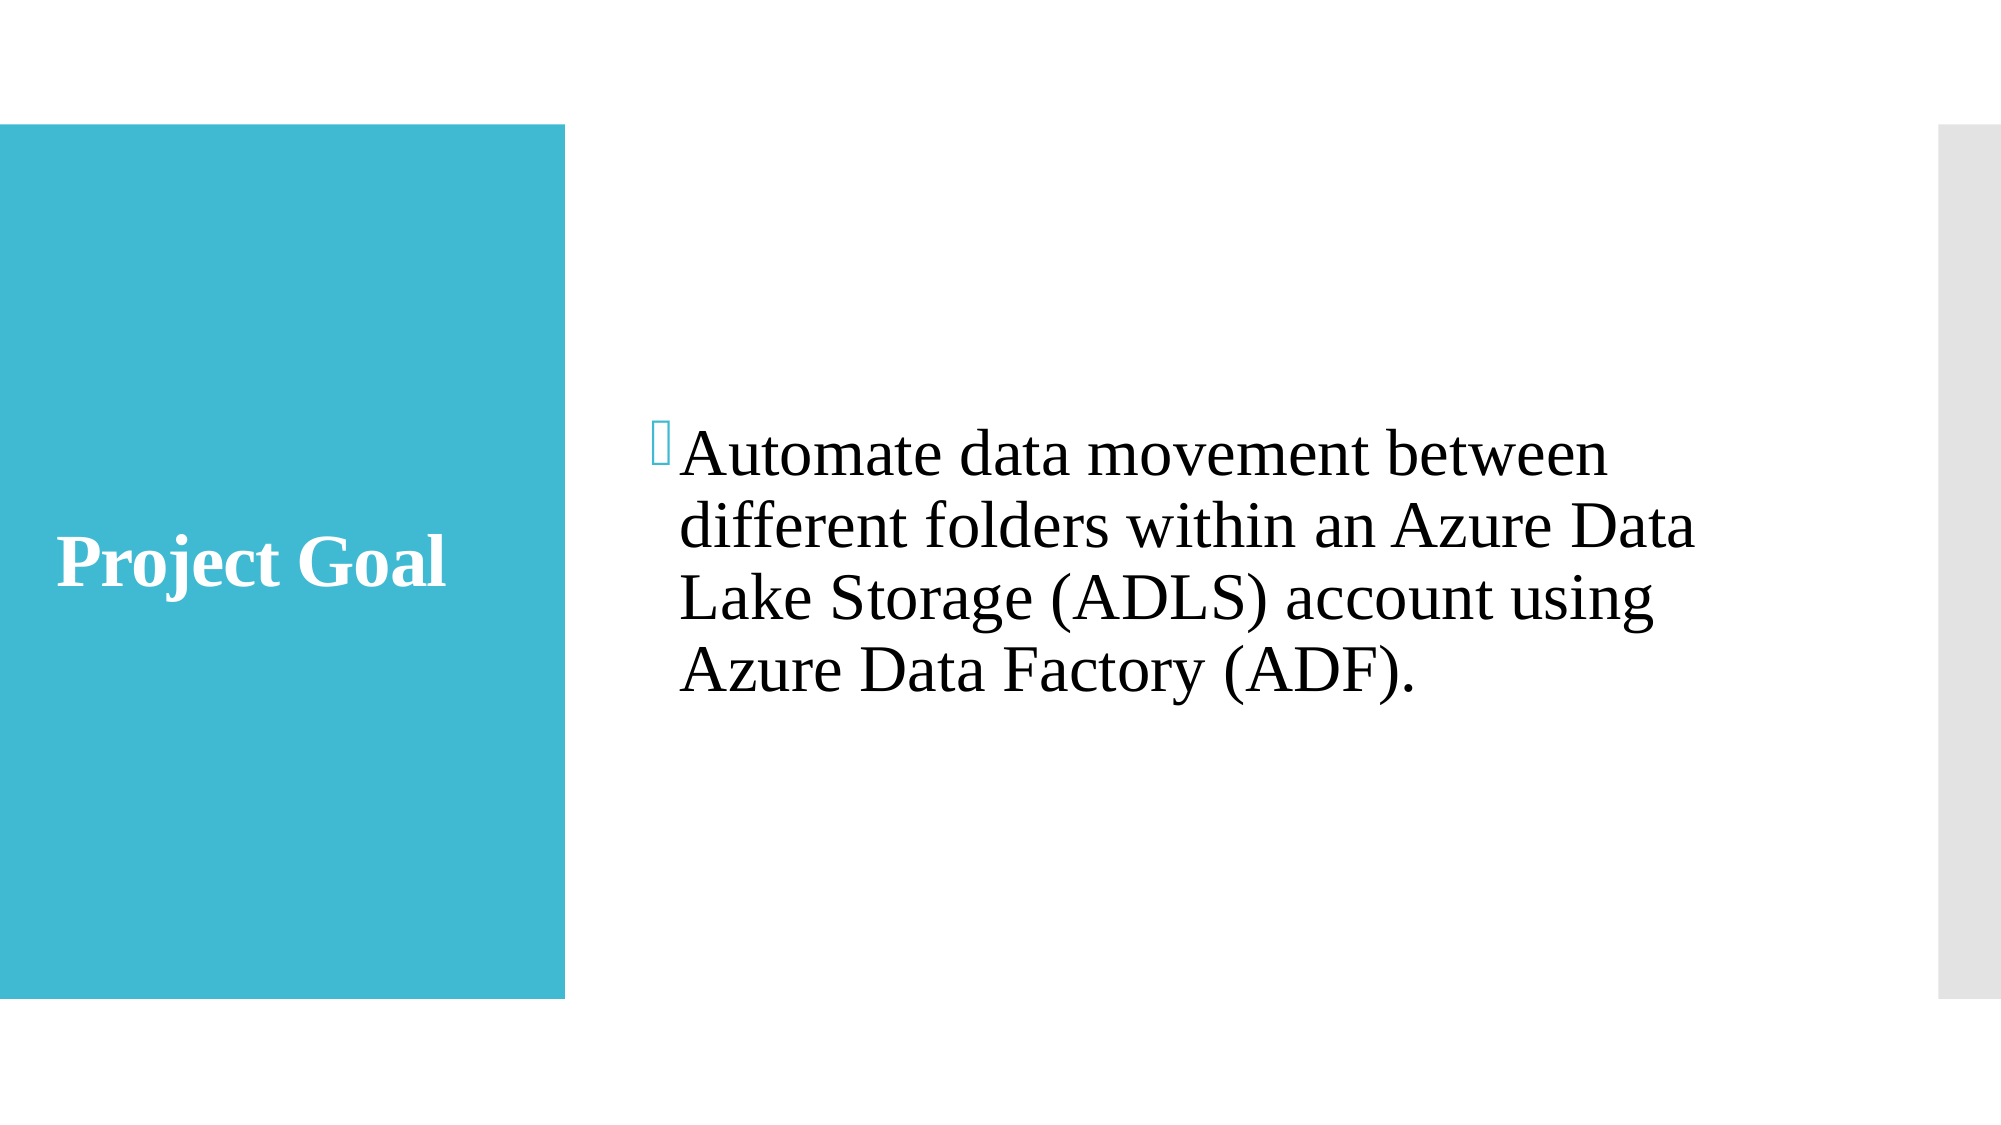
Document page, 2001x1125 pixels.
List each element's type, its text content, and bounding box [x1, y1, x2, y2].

title Project Goal [41, 184, 525, 940]
list Automate data movement between different folders within an Azure Data Lake Storage (ADLS) account using Azure Data Factory (ADF). [634, 141, 1835, 982]
